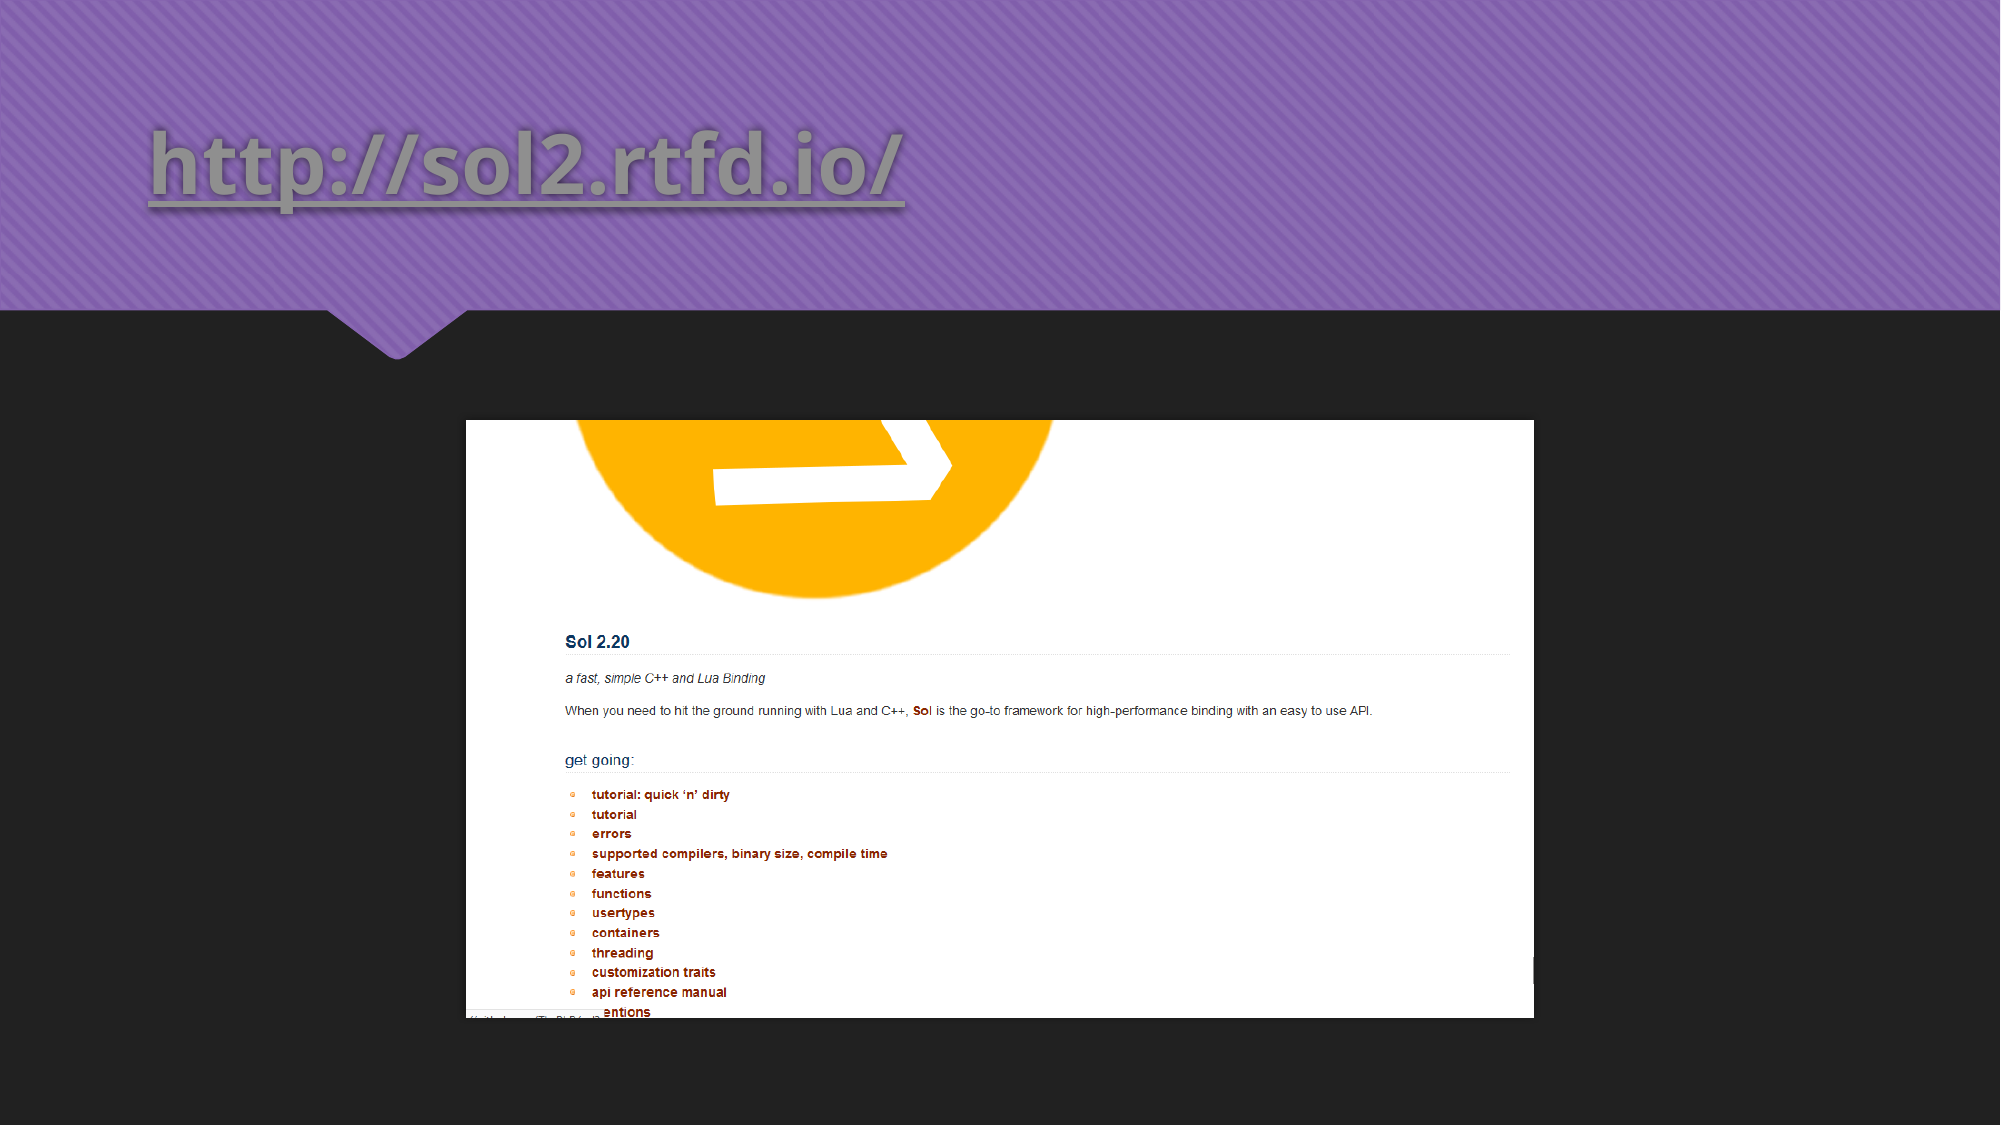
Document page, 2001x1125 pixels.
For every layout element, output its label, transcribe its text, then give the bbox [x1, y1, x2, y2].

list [465, 420, 1535, 1018]
title http://sol2.rtfd.io/ [132, 73, 1868, 233]
